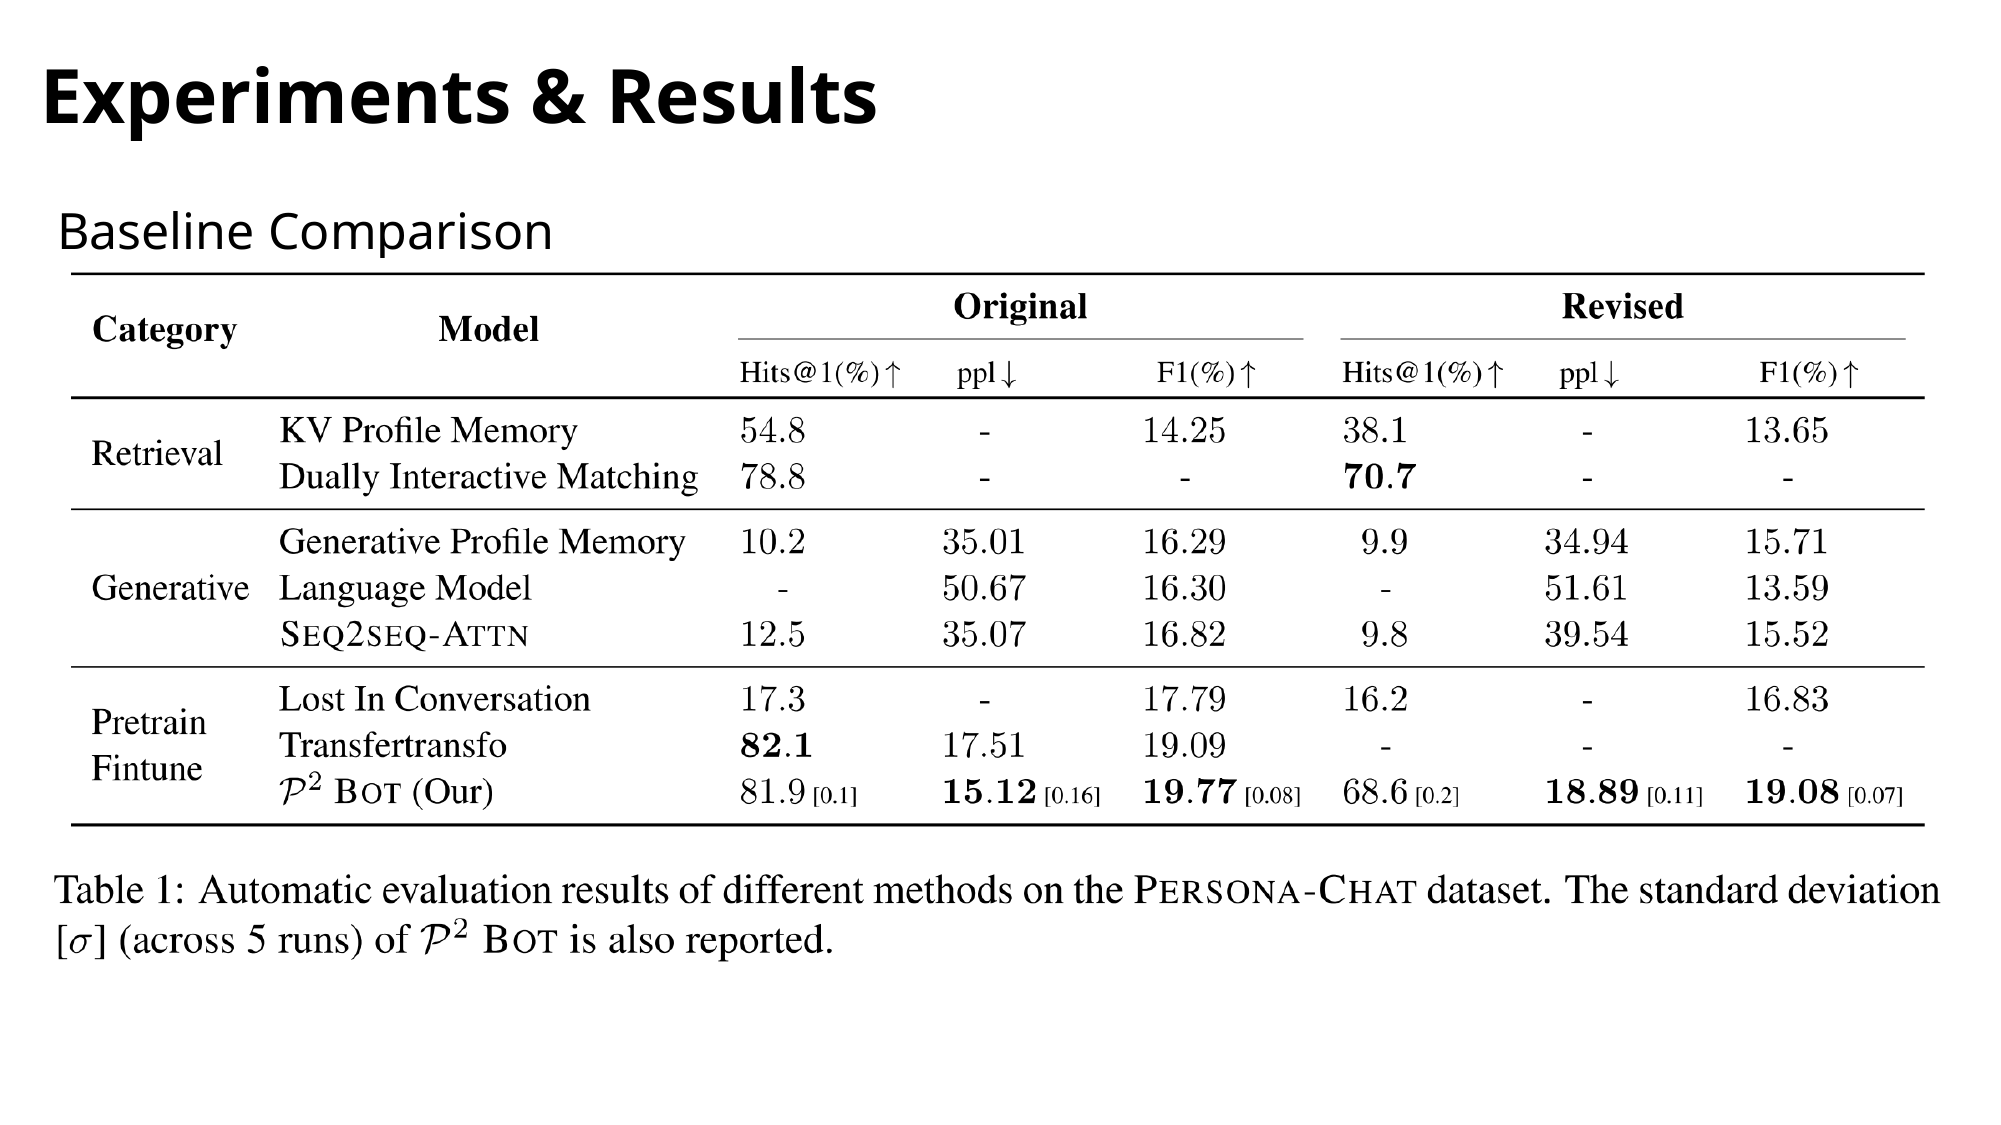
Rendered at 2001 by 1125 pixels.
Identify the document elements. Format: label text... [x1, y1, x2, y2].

text_box Experiments & Results [25, 6, 1815, 193]
text_box Baseline ﻿Comparison [42, 161, 570, 258]
picture [25, 258, 1961, 1016]
